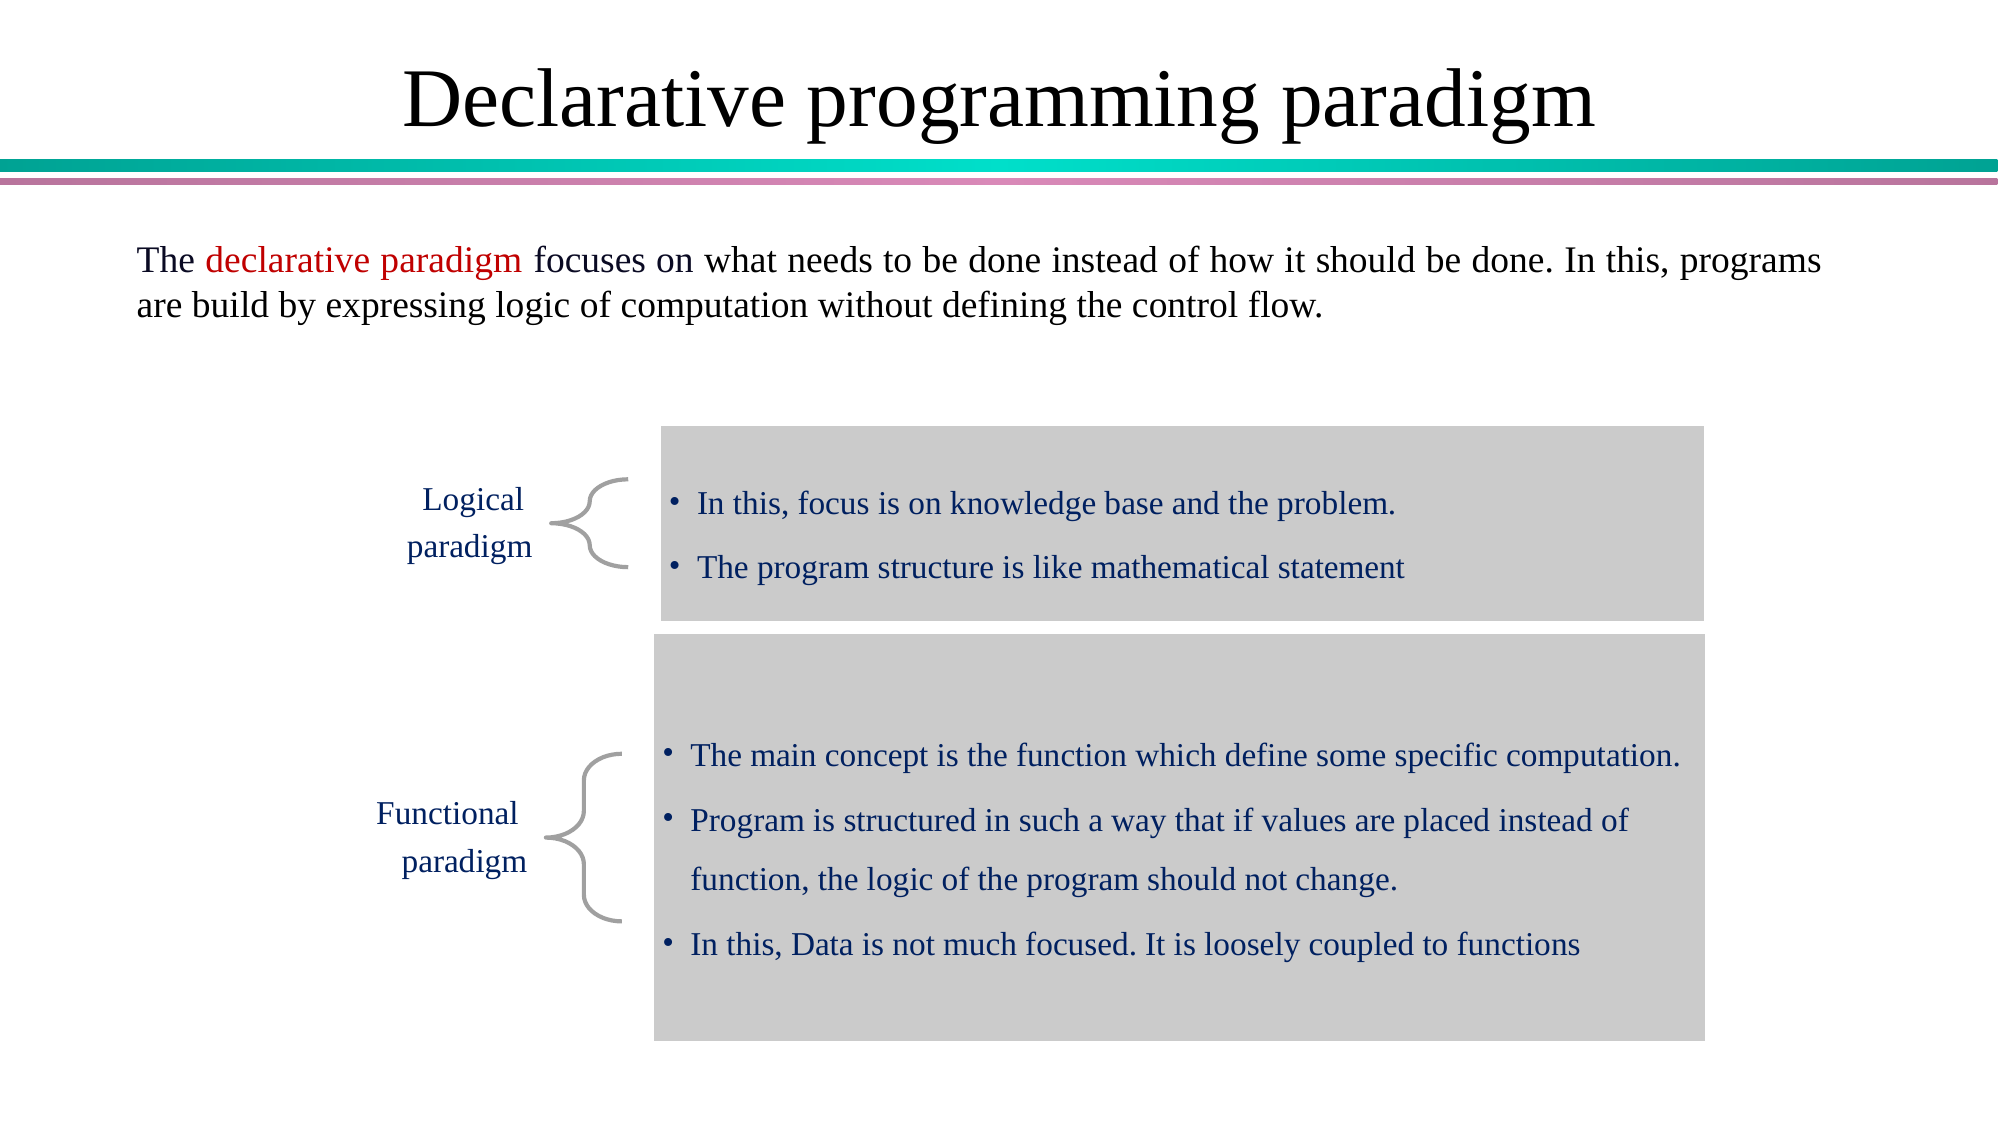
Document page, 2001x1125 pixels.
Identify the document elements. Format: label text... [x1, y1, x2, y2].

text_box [165, 416, 1707, 1044]
text_box The declarative paradigm focuses on what needs to be done instead of how it should be done. In this, programs are build by expressing logic of computation without defining the control flow. [121, 227, 1838, 378]
title Declarative programming paradigm [33, 50, 1967, 150]
